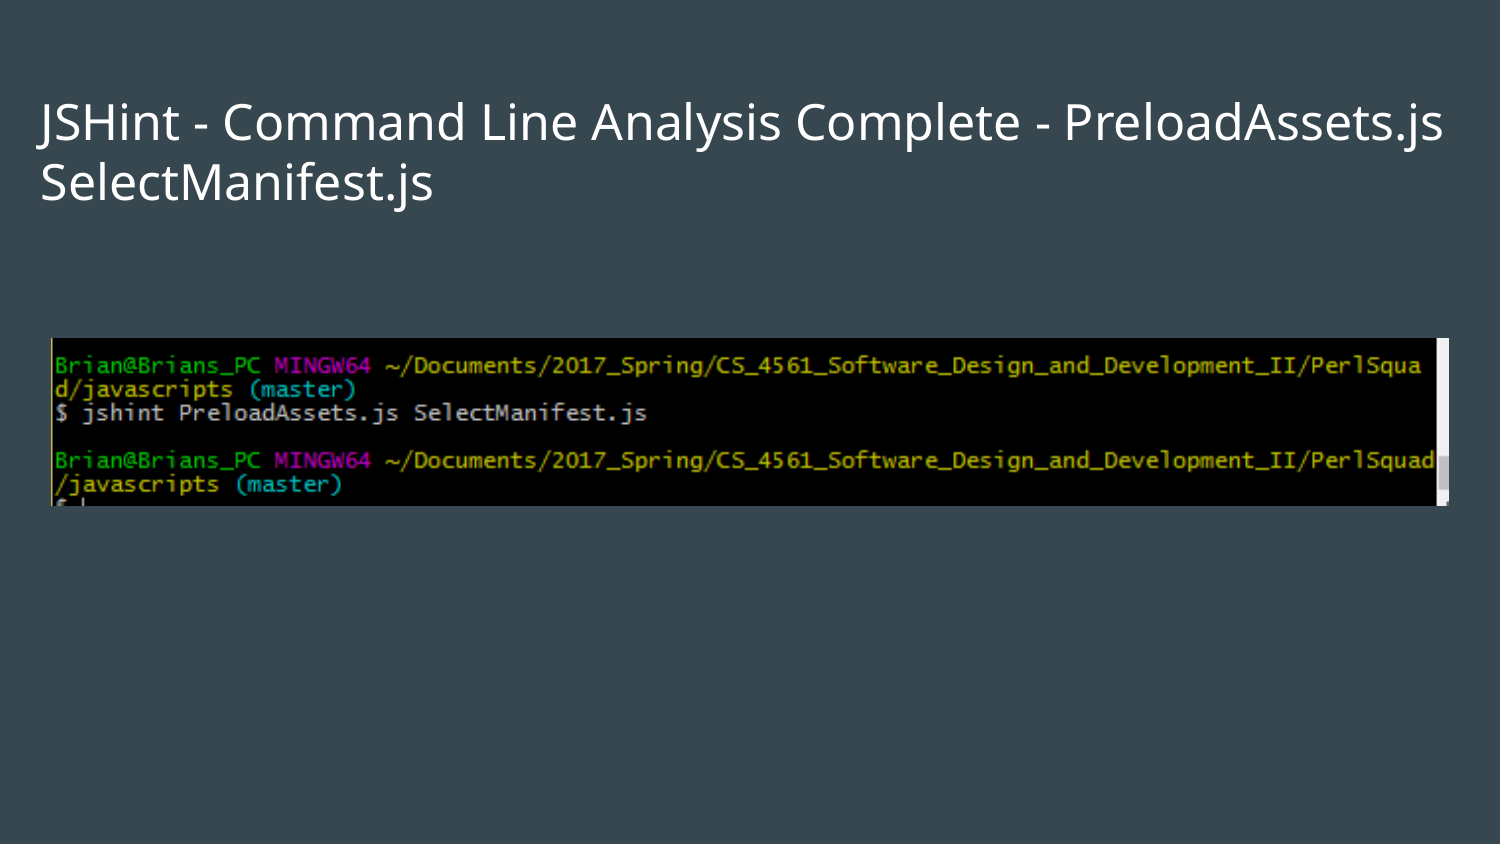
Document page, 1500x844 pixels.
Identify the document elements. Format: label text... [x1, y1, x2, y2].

picture [50, 337, 1450, 506]
title JSHint - Command Line Analysis Complete - PreloadAssets.js SelectManifest.js [25, 75, 1475, 170]
